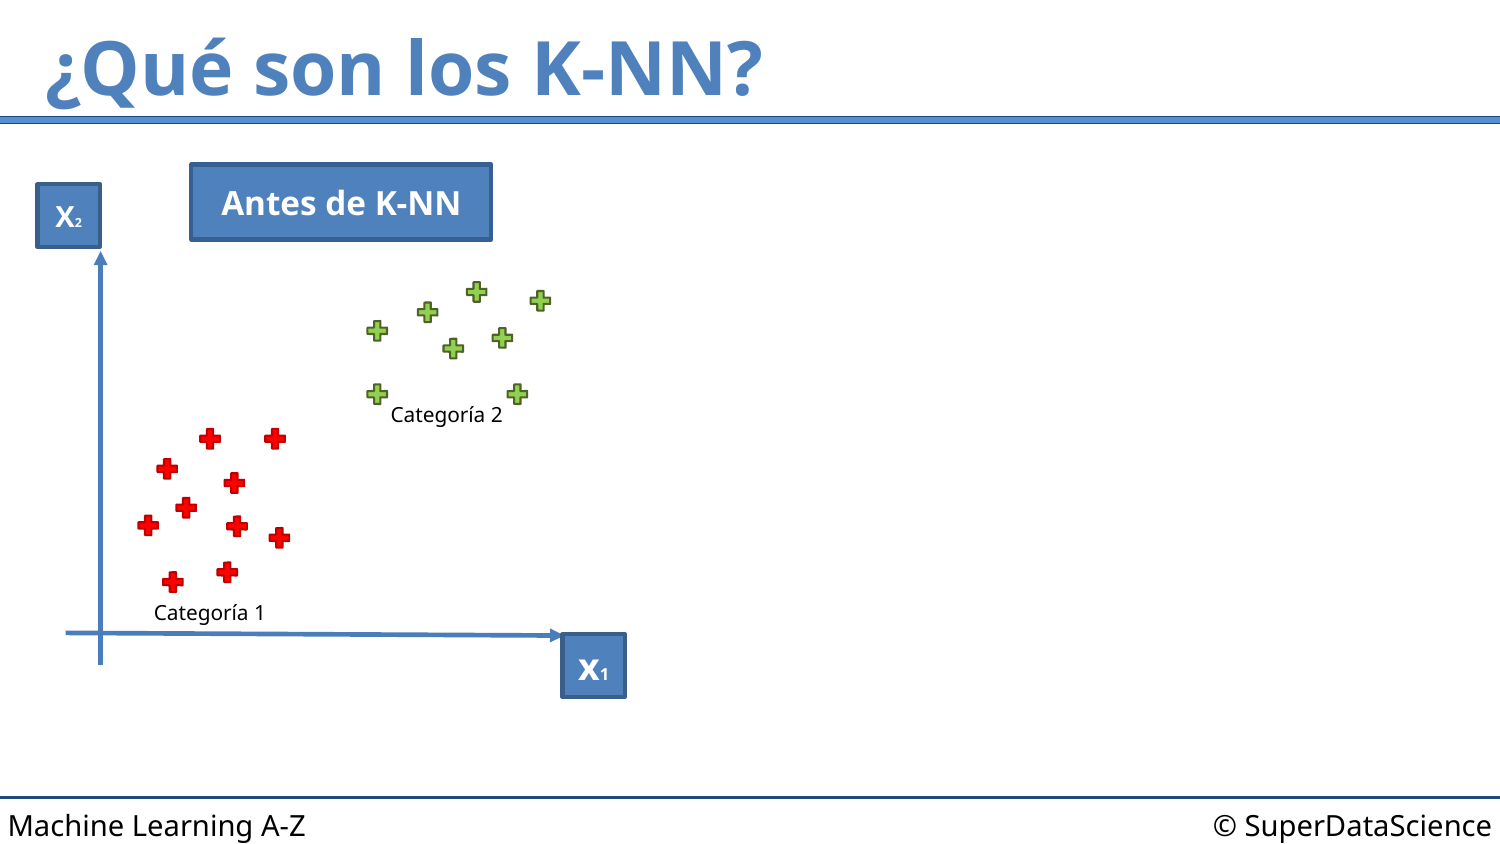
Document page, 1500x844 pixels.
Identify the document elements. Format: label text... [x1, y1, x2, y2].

text_box Categoría 2 [339, 393, 554, 434]
text_box [217, 562, 238, 583]
text_box [176, 497, 196, 518]
text_box [224, 473, 245, 493]
text_box [530, 290, 551, 311]
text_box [562, 634, 626, 697]
text_box [163, 572, 183, 591]
text_box [138, 515, 158, 536]
text_box [94, 253, 107, 632]
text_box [191, 164, 492, 240]
text_box [65, 629, 560, 642]
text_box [37, 184, 101, 247]
text_box [157, 459, 177, 479]
text_box [367, 321, 387, 341]
text_box [265, 428, 285, 449]
text_box Categoría 1 [102, 591, 317, 632]
text_box [367, 384, 387, 393]
title ¿Qué son los K-NN? [36, 11, 1463, 135]
text_box [492, 328, 513, 348]
text_box [200, 428, 220, 449]
text_box [269, 528, 290, 548]
text_box [507, 384, 528, 393]
text_box [443, 338, 464, 359]
text_box [466, 282, 487, 302]
text_box [417, 302, 438, 323]
text_box [227, 516, 247, 537]
